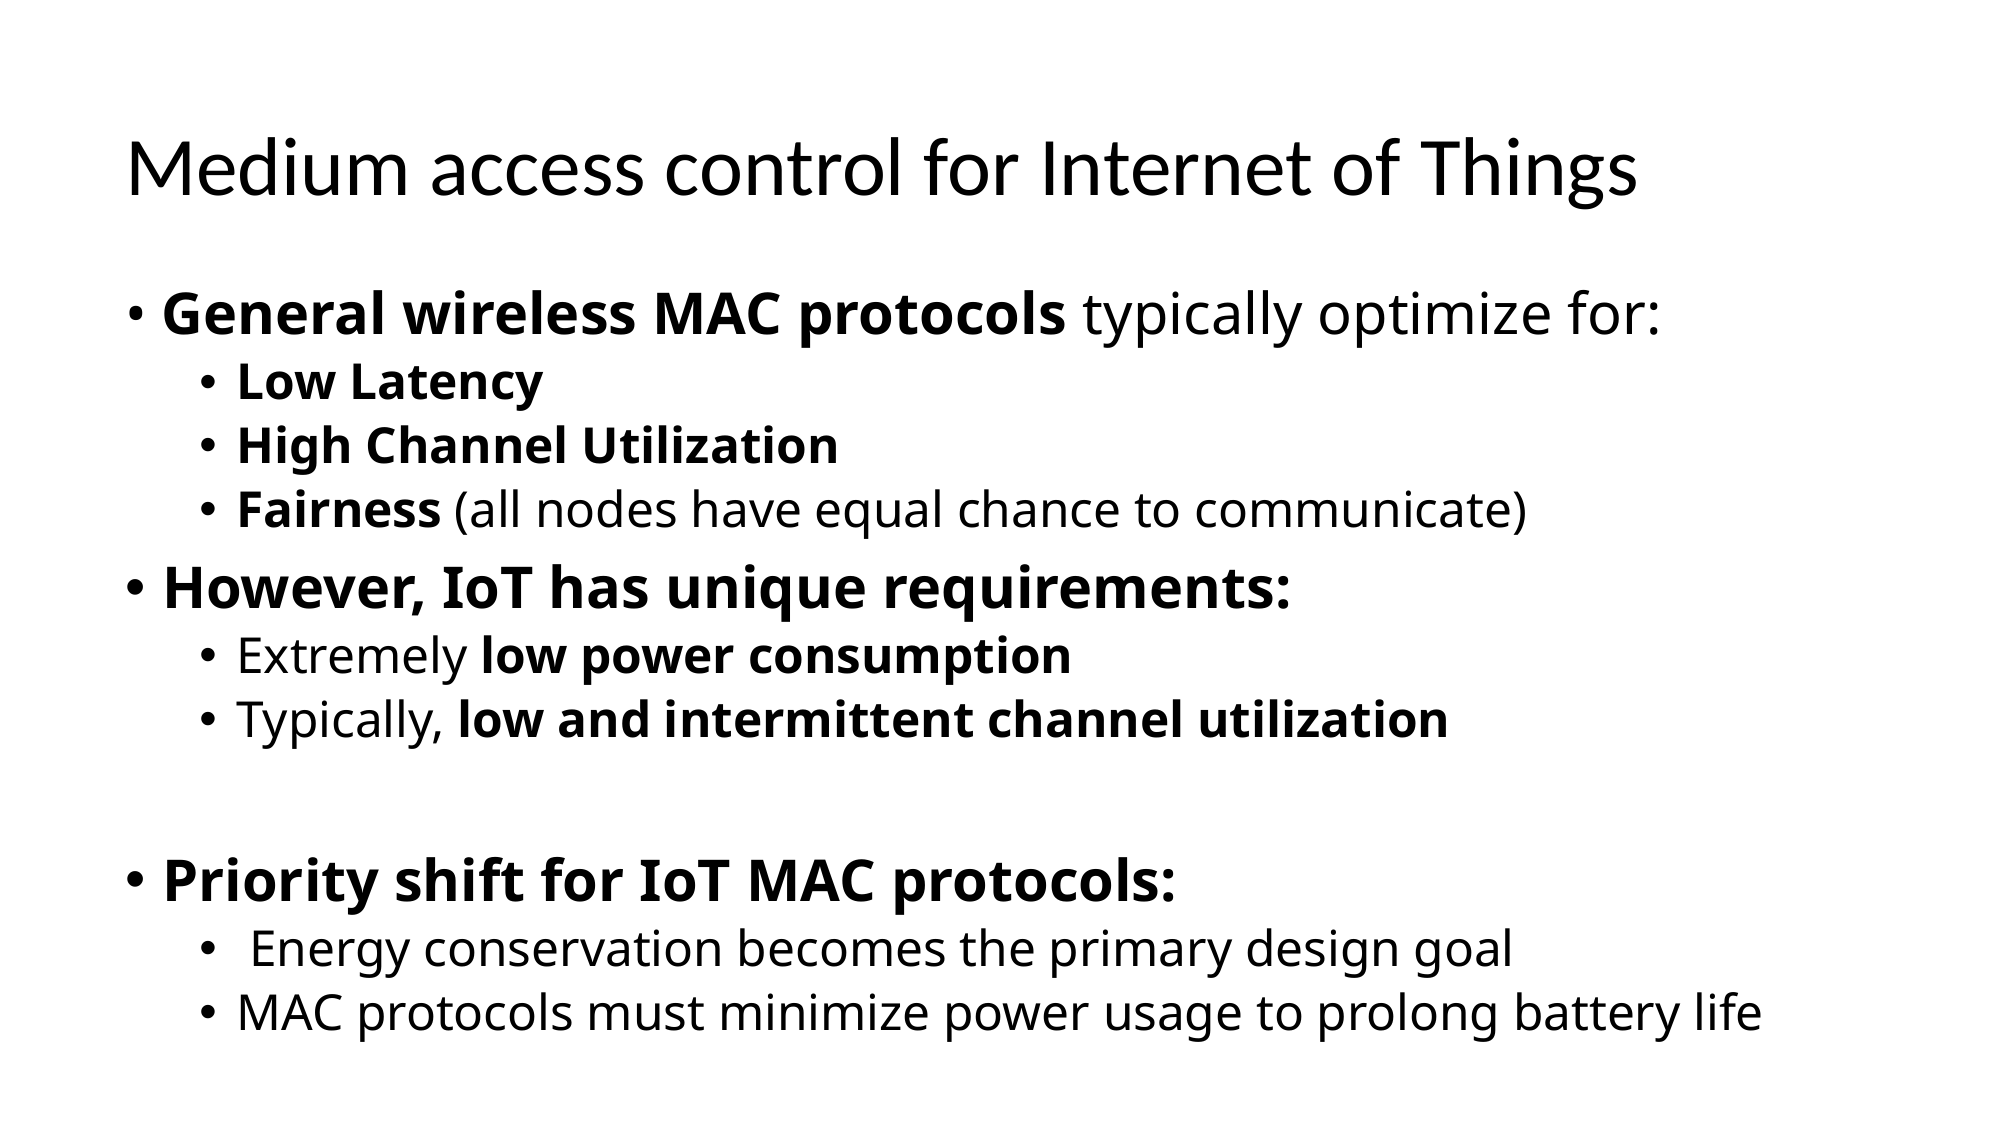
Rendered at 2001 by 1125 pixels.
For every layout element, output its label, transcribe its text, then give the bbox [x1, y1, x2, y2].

title Medium access control for Internet of Things [110, 59, 1836, 277]
list • General wireless MAC protocols typically optimize for: Low Latency High Channel Utilization Fairness (all nodes have equal chance to communicate) However, IoT has unique requirements: Extremely low power consumption Typically, low and intermittent channel utilization Priority shift for IoT MAC protocols: Energy conservation becomes the primary design goal MAC protocols must minimize power usage to prolong battery life [110, 277, 1958, 1052]
